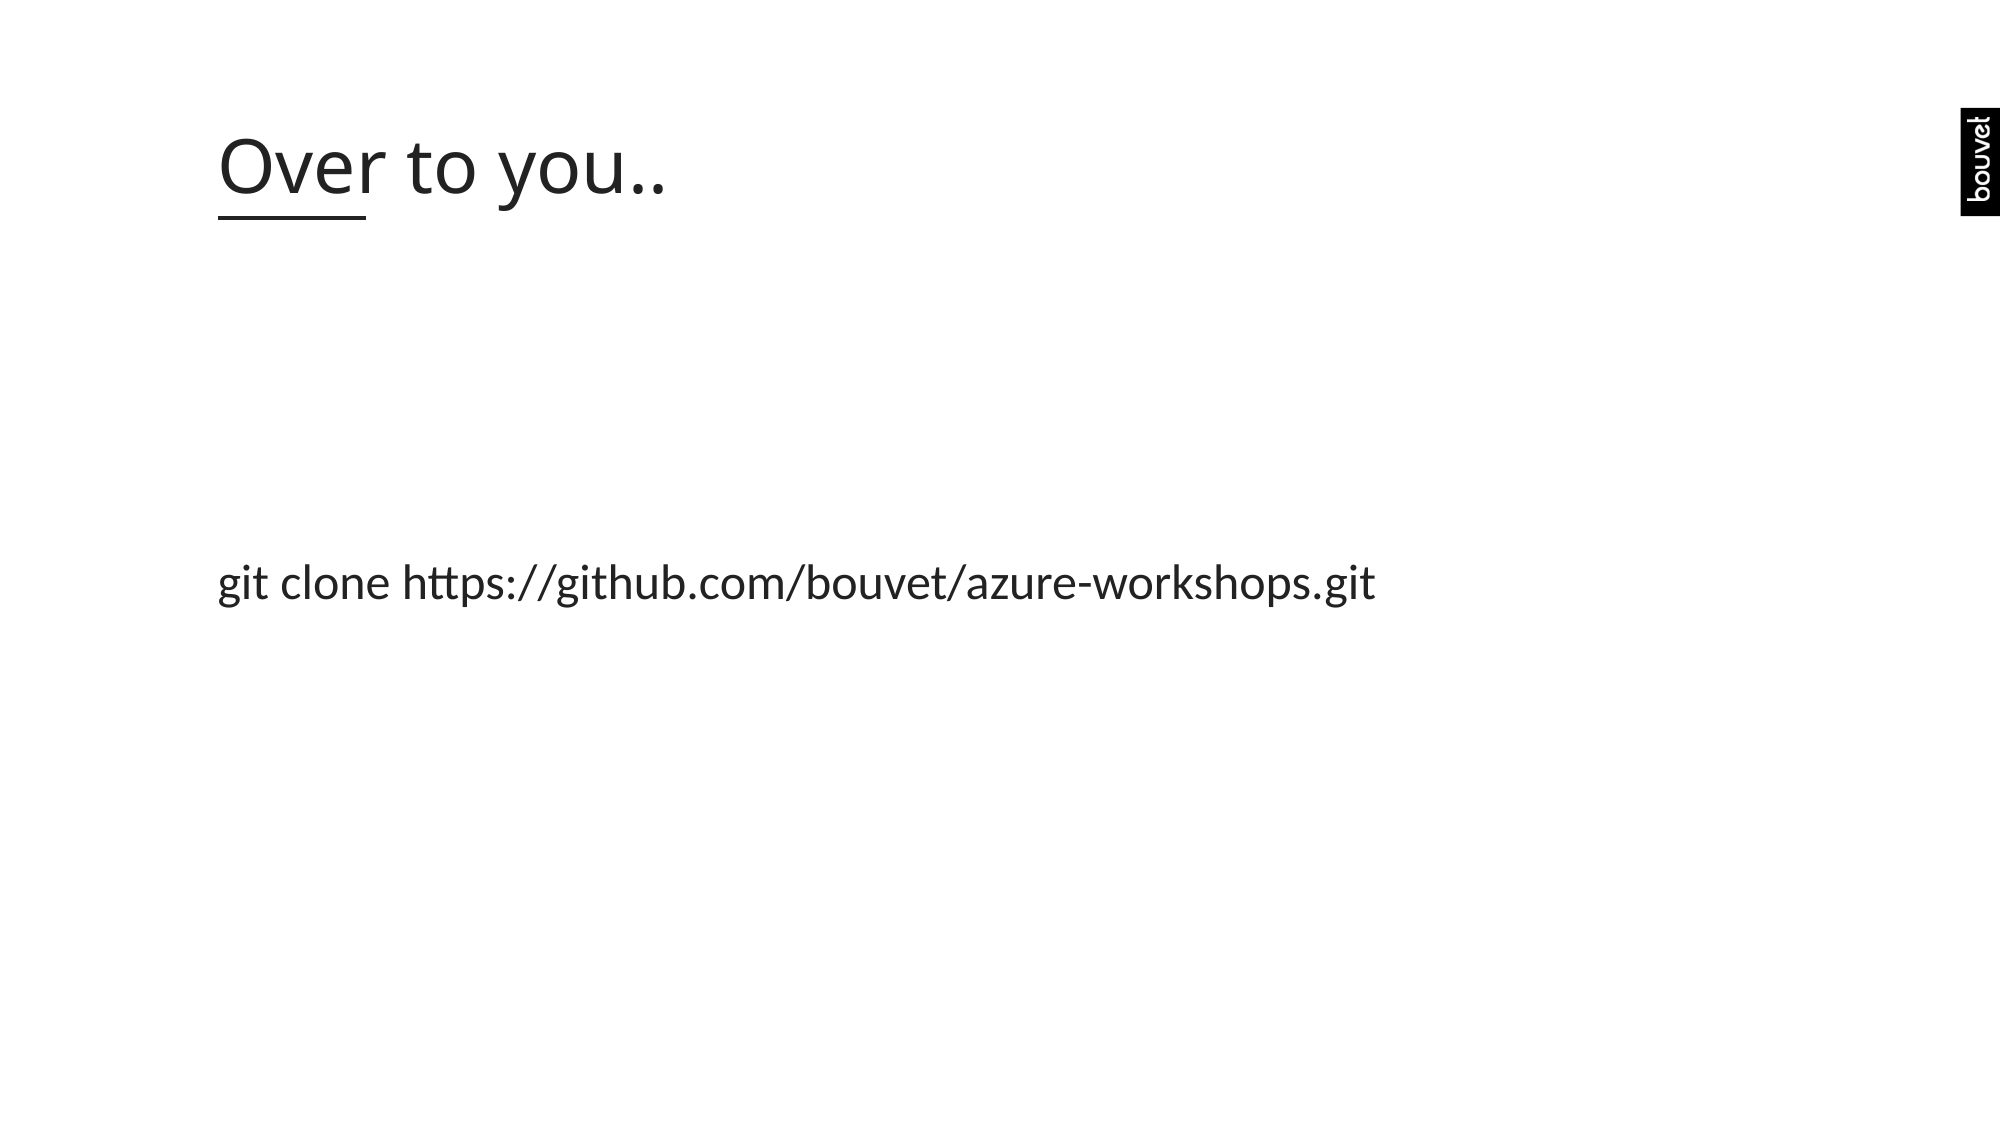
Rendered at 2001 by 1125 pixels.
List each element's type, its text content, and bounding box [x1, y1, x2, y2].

list git clone https://github.com/bouvet/azure-workshops.git [202, 299, 1578, 1014]
title Over to you.. [202, 59, 1867, 218]
